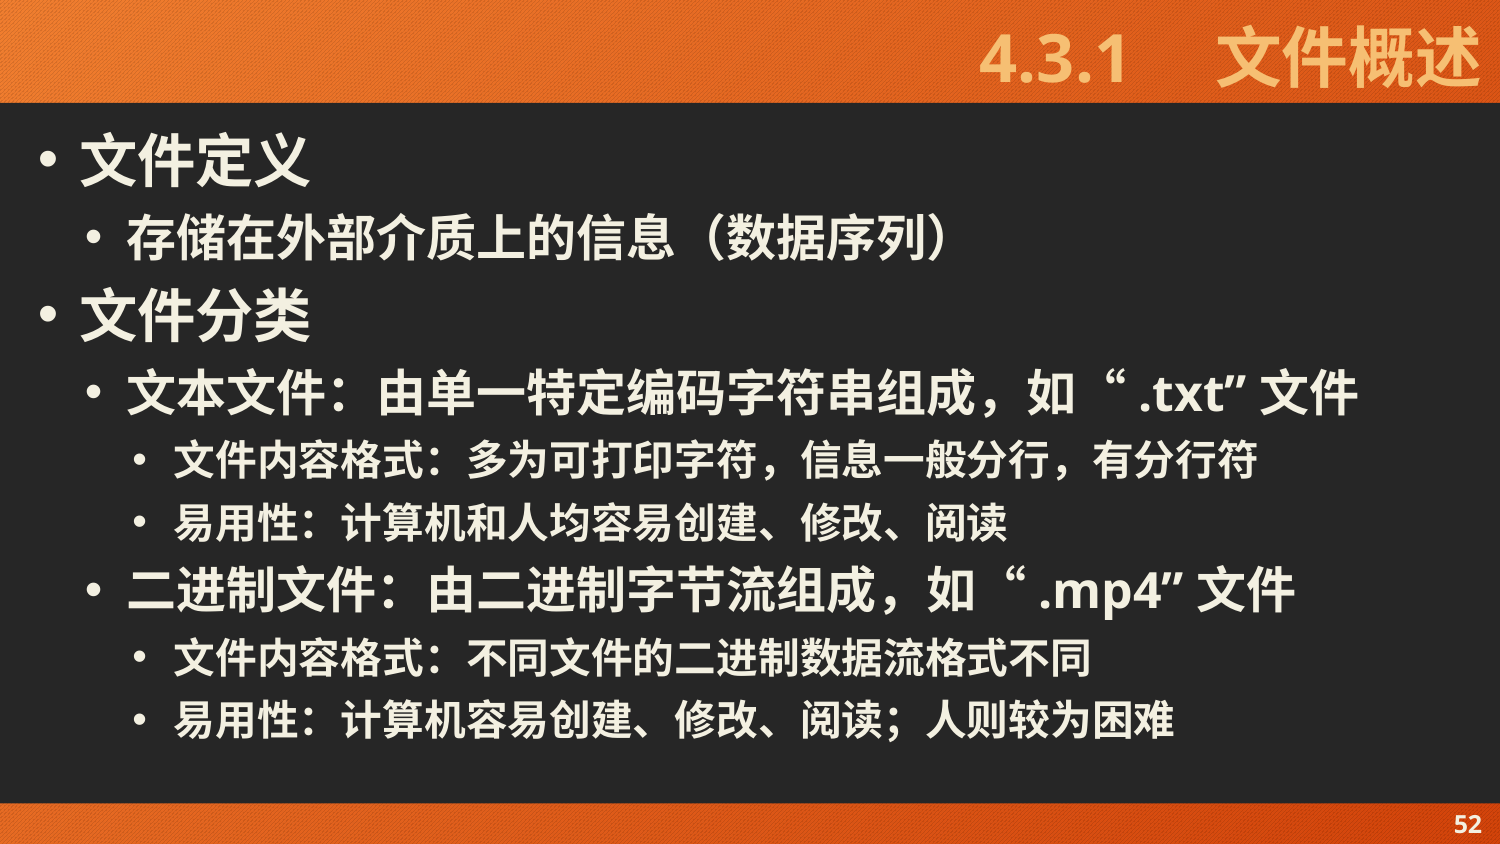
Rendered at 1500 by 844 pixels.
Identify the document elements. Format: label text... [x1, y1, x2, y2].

list 文件定义 存储在外部介质上的信息（数据序列） 文件分类 文本文件：由单一特定编码字符串组成，如“.txt”文件 文件内容格式：多为可打印字符，信息一般分行，有分行符 易用性：计算机和人均容易创建、修改、阅读 二进制文件：由二进制字节流组成，如“.mp4”文件 文件内容格式：不同文件的二进制数据流格式不同 易用性：计算机容易创建、修改、阅读；人则较为困难 [31, 118, 1491, 804]
title 4.3.1 文件概述 [12, 0, 1489, 112]
slide_number 52 [1346, 809, 1489, 843]
